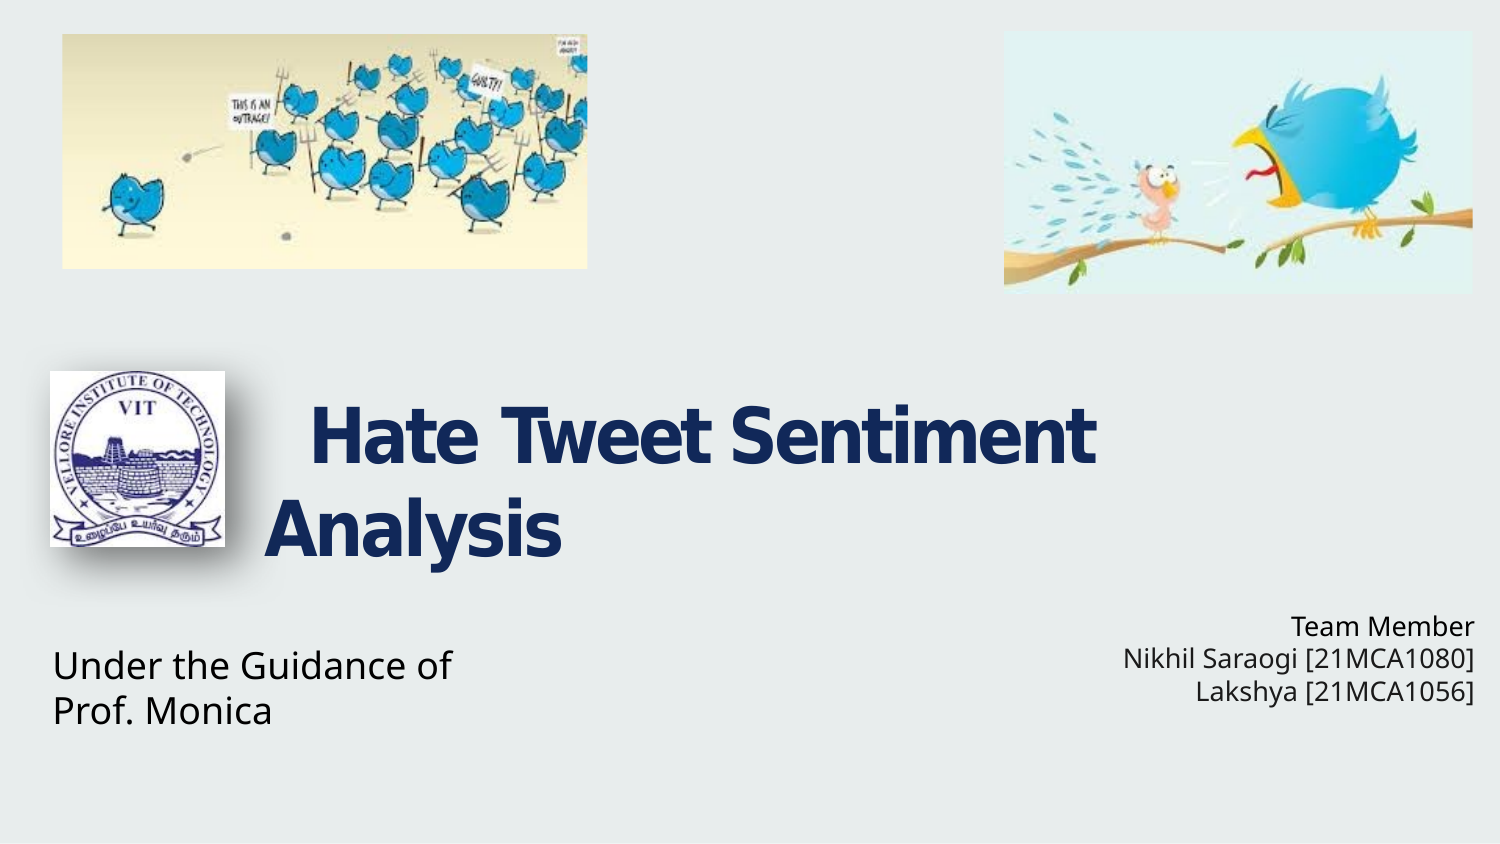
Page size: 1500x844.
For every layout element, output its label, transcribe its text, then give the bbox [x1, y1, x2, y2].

text_box [62, 34, 588, 269]
text_box Under the Guidance of Prof. Monica [37, 634, 600, 740]
picture [49, 371, 226, 548]
text_box [1004, 31, 1473, 294]
text_box Hate Tweet Sentiment Analysis [262, 384, 1377, 572]
subtitle Team Member Nikhil Saraogi [21MCA1080] Lakshya [21MCA1056] [887, 609, 1475, 790]
